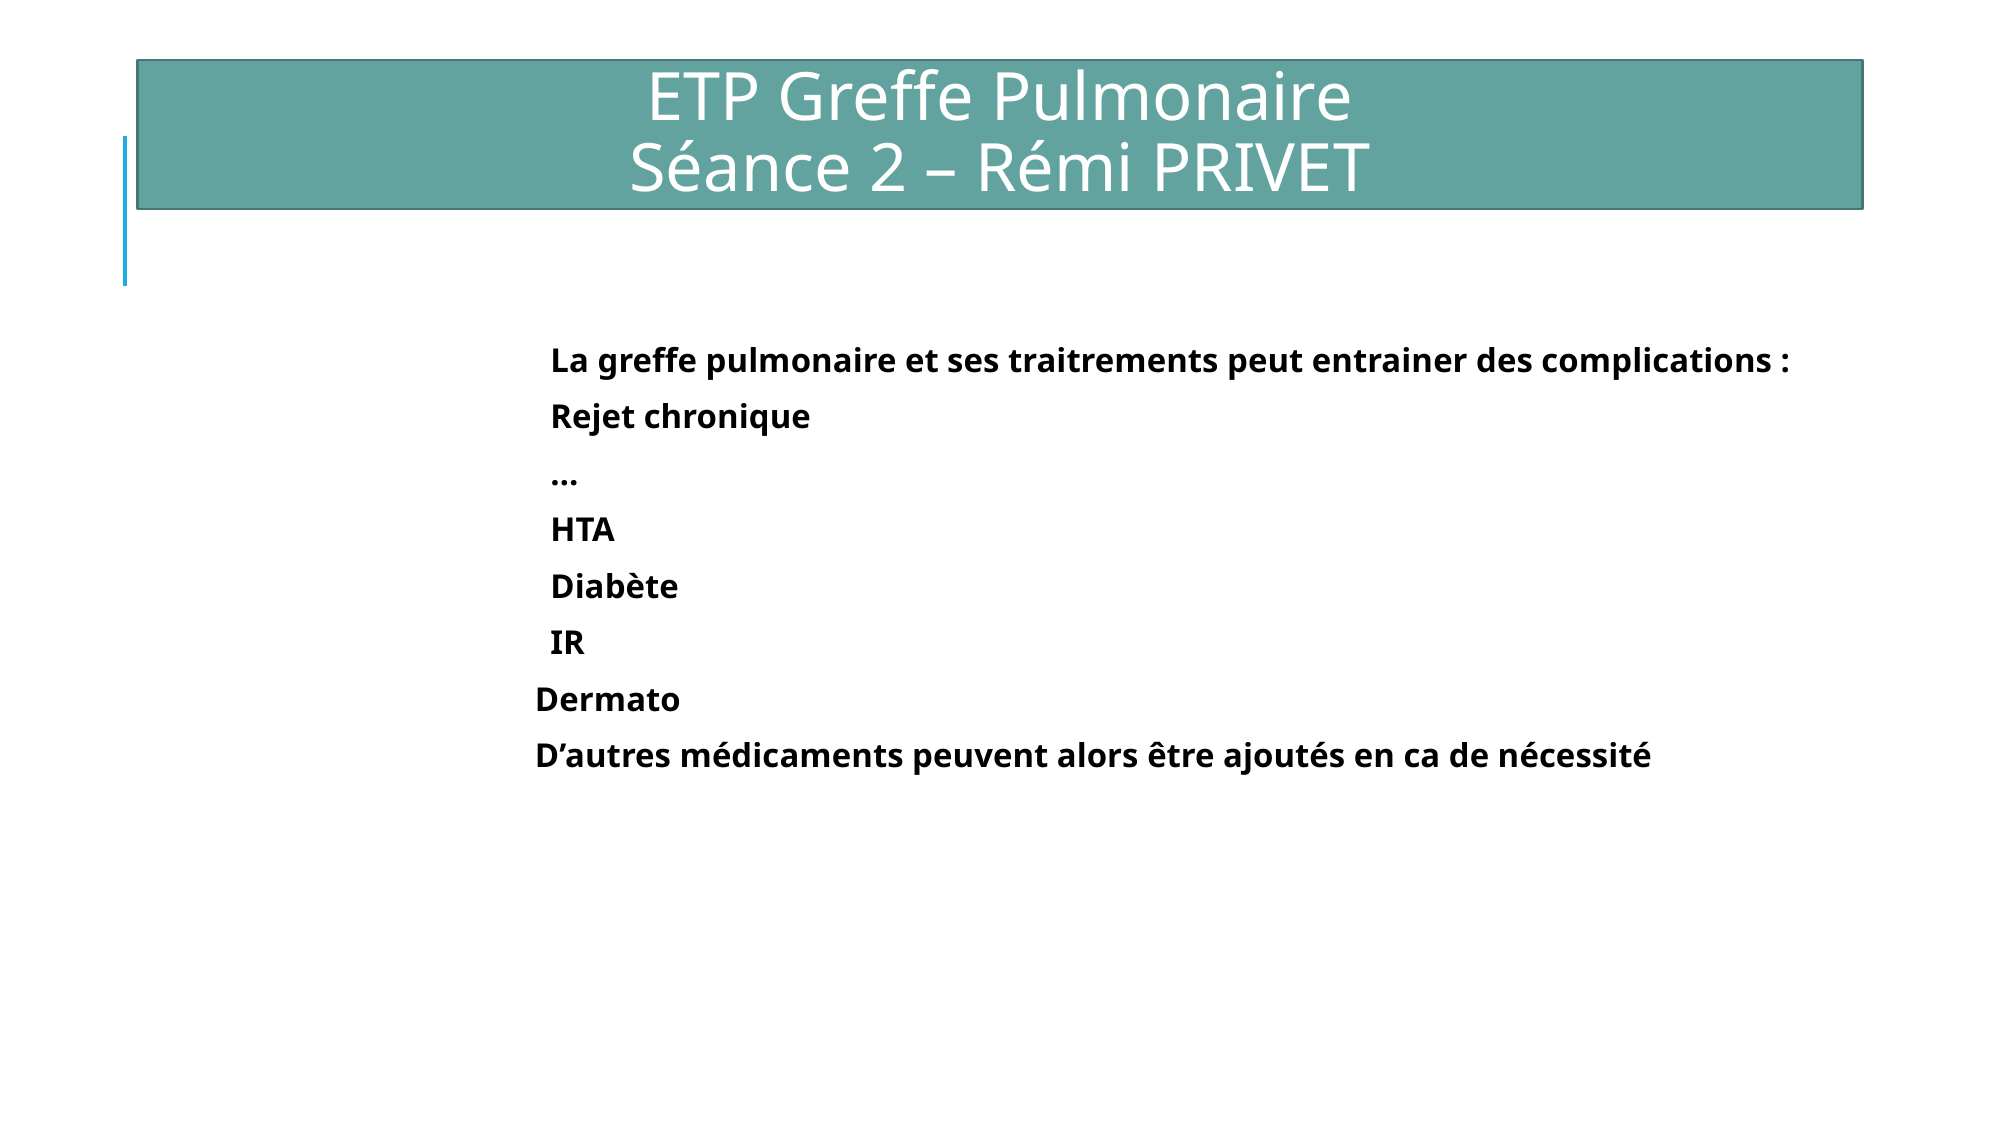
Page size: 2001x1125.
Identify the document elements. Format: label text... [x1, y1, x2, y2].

text_box ETP Greffe Pulmonaire Séance 2 – Rémi PRIVET [136, 59, 1864, 210]
list La greffe pulmonaire et ses traitrements peut entrainer des complications : Rejet chronique … HTA Diabète IR Dermato D’autres médicaments peuvent alors être ajoutés en ca de nécessité [527, 336, 1863, 1014]
